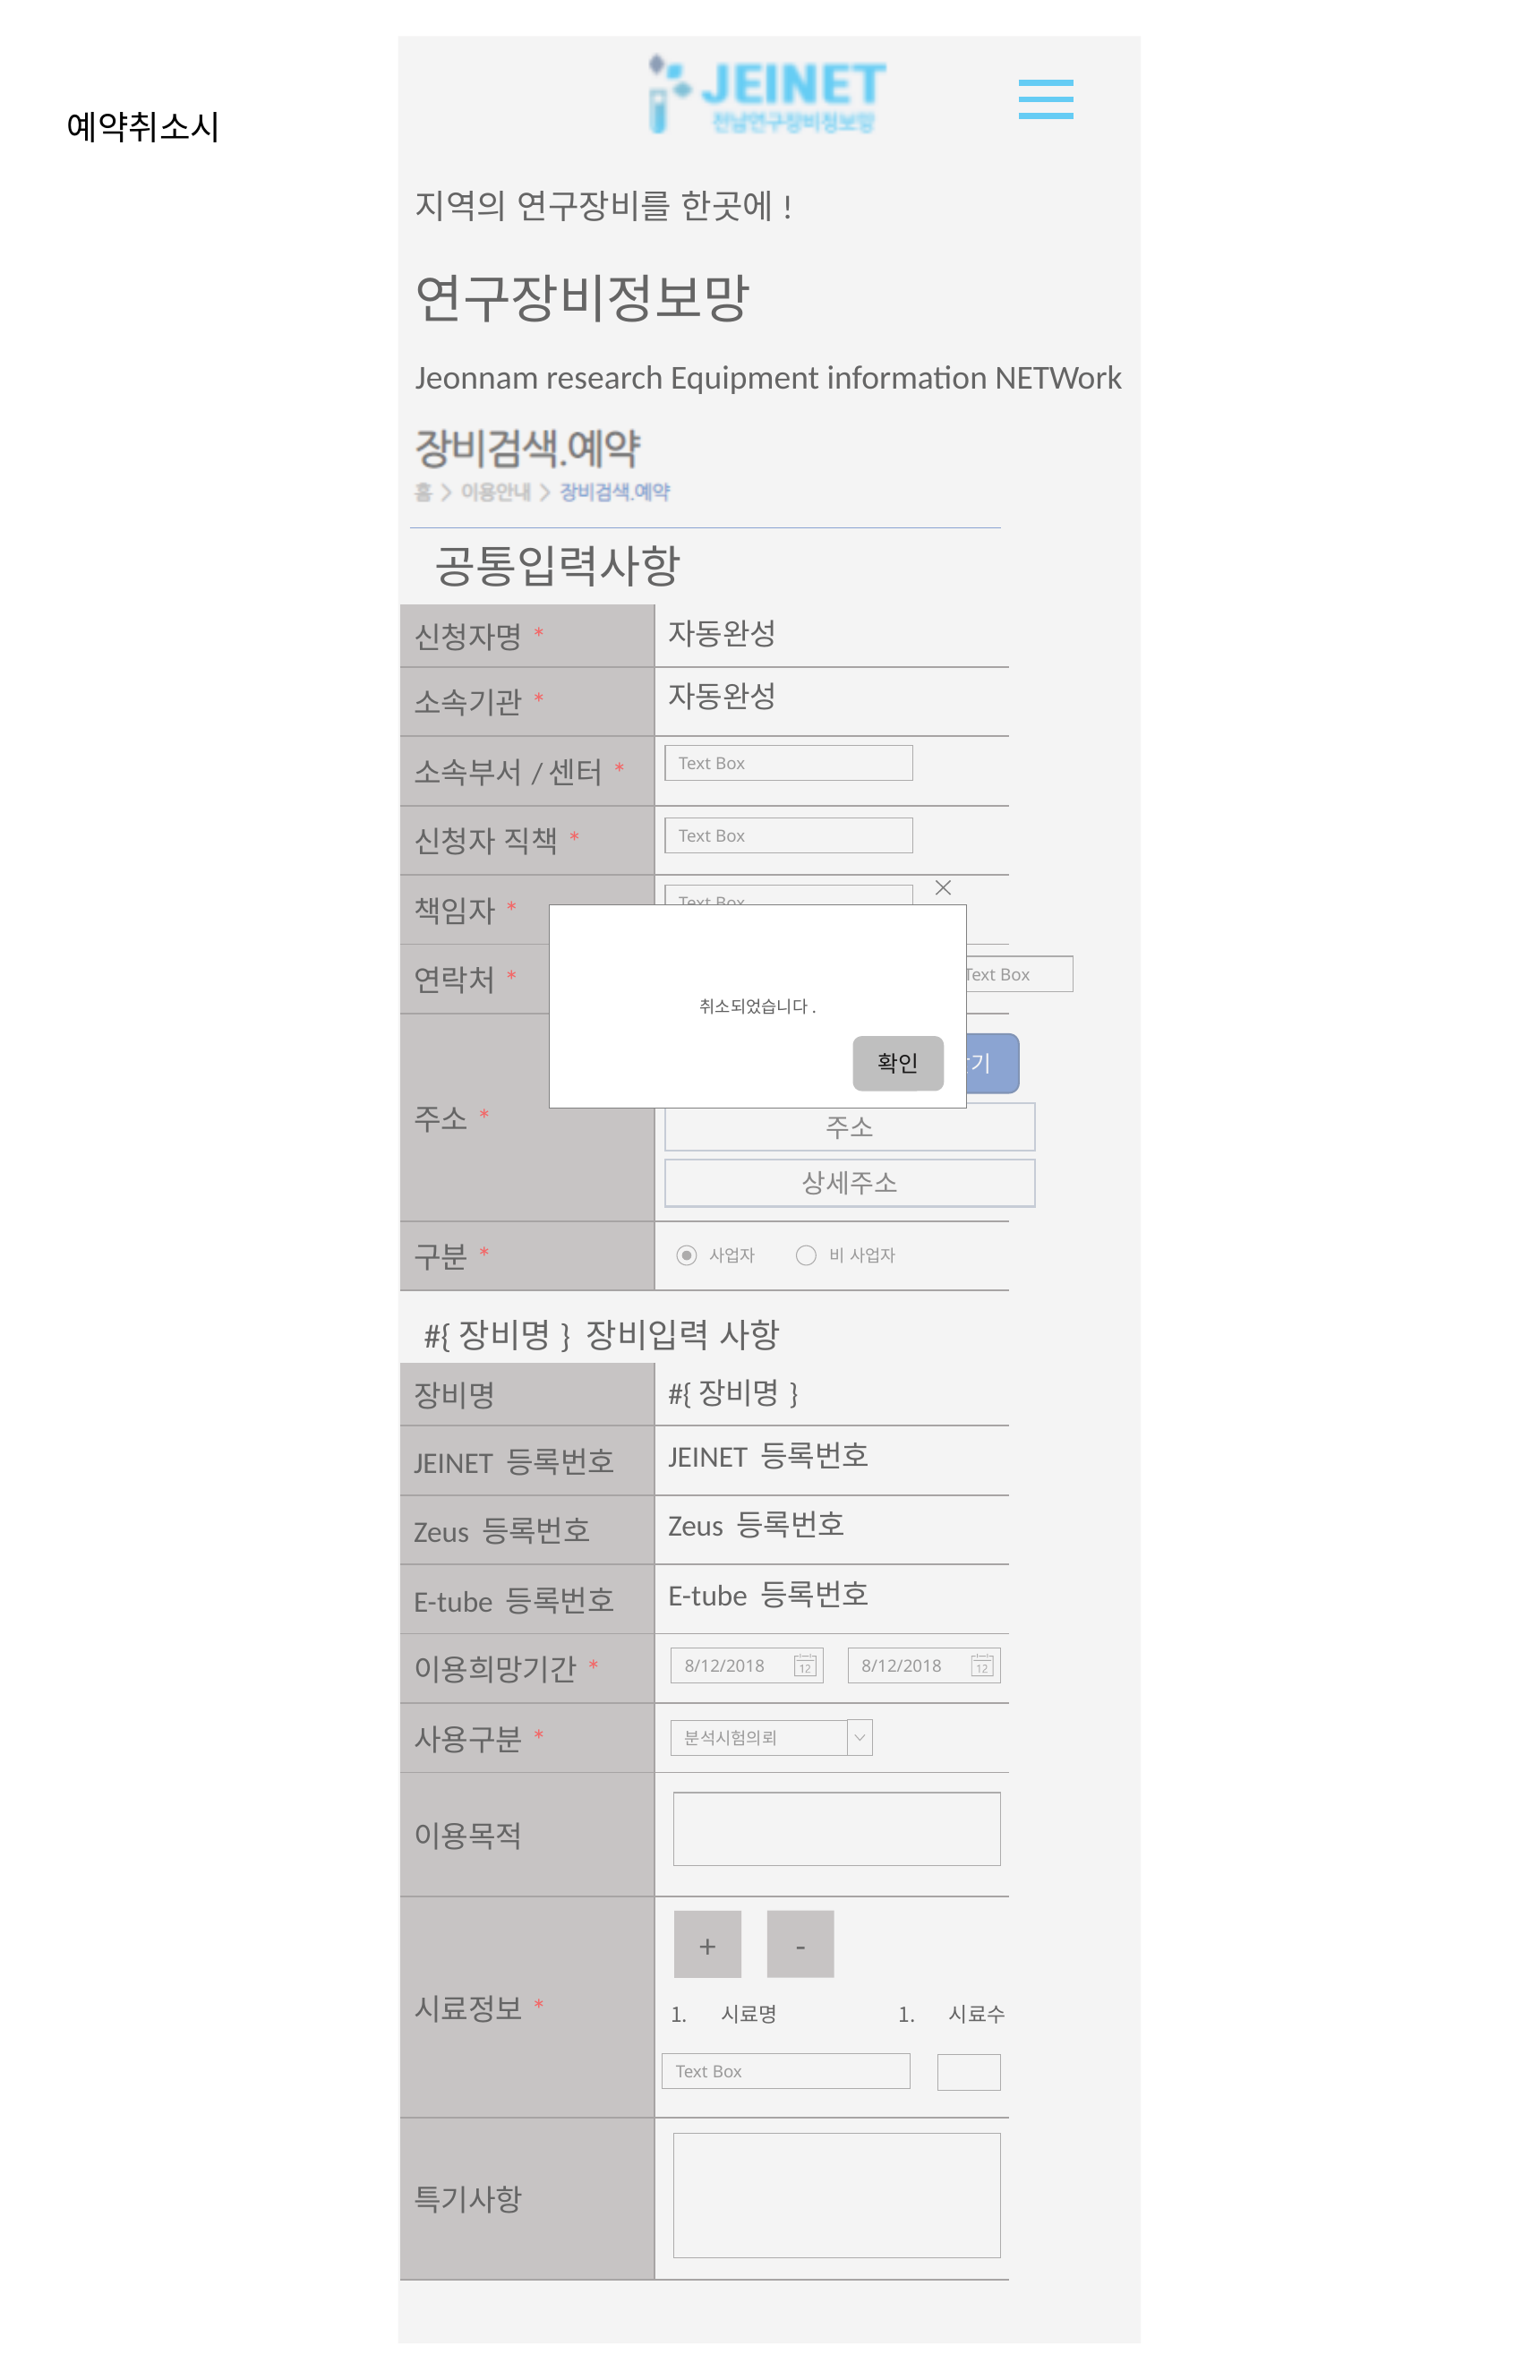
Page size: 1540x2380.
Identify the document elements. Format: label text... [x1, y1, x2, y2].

text_box 예약취소시 [53, 99, 235, 154]
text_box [671, 1647, 824, 1683]
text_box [677, 1239, 769, 1271]
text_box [848, 1647, 1001, 1683]
text_box [398, 35, 1142, 396]
text_box [398, 532, 1142, 2344]
picture [635, 36, 896, 147]
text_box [796, 1239, 911, 1271]
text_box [671, 1719, 873, 1756]
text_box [549, 880, 967, 1109]
picture [398, 396, 1234, 532]
